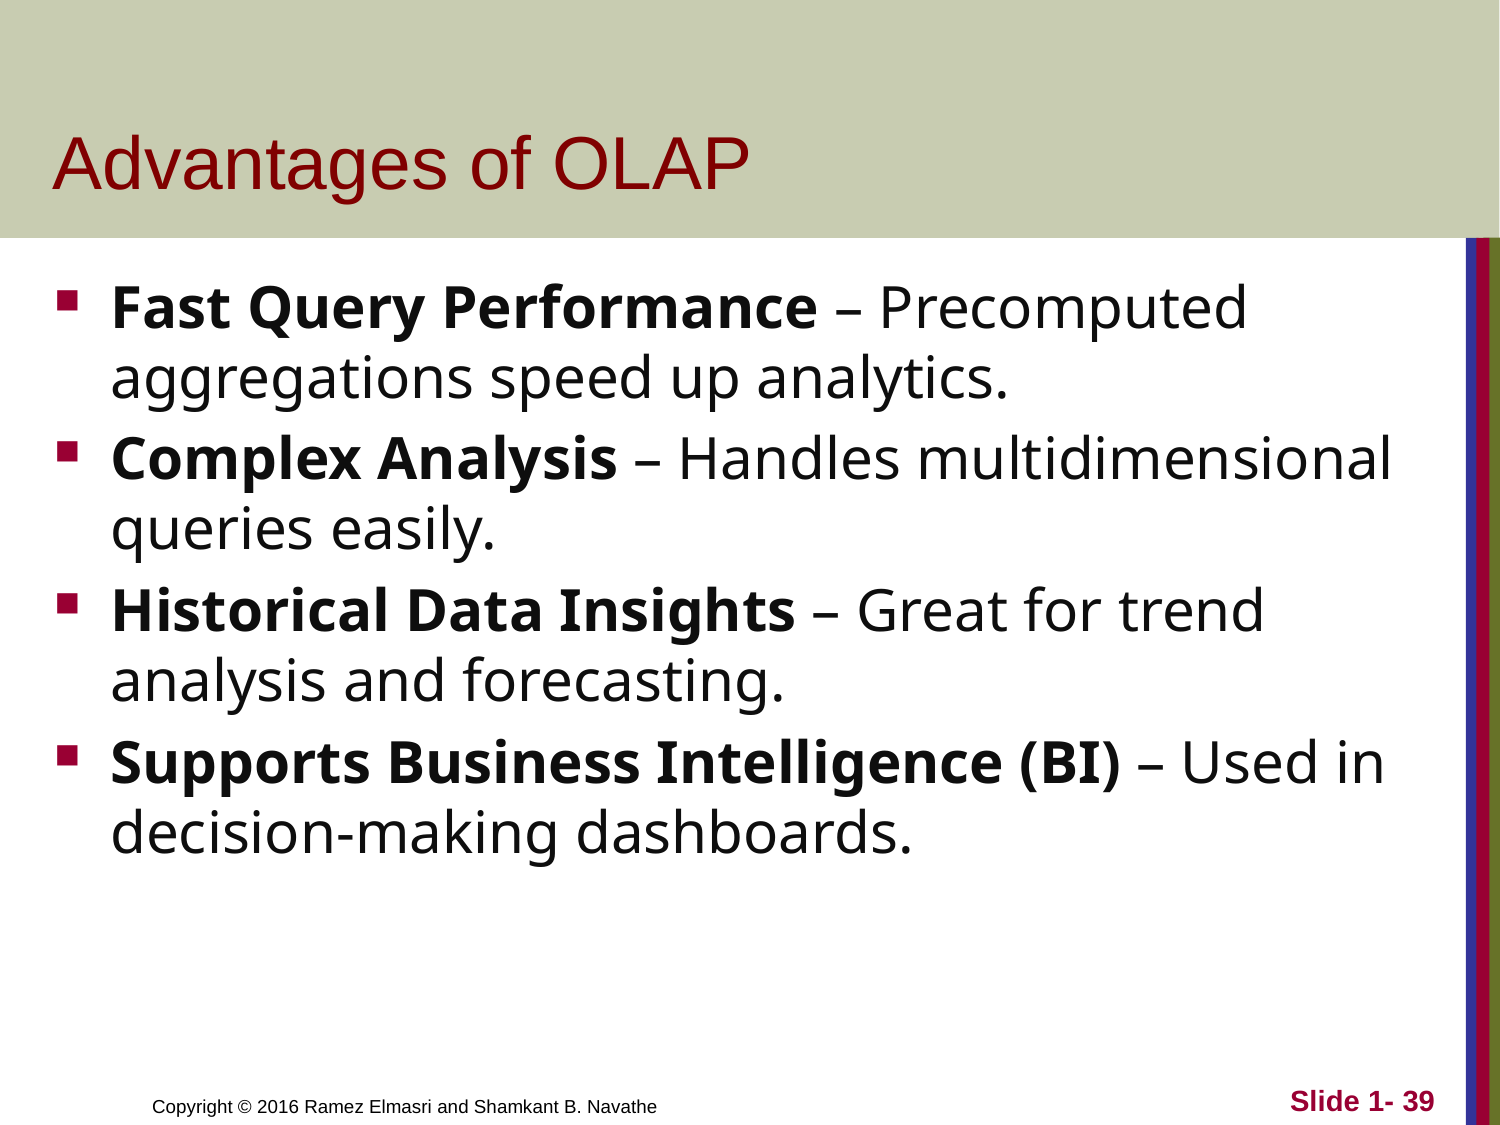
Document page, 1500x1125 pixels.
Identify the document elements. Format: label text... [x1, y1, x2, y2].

slide_number Slide 1- 39 [1137, 1049, 1451, 1125]
list Fast Query Performance – Precomputed aggregations speed up analytics. Complex Analysis – Handles multidimensional queries easily. Historical Data Insights – Great for trend analysis and forecasting. Supports Business Intelligence (BI) – Used in decision-making dashboards. [39, 262, 1400, 1013]
title Advantages of OLAP [37, 49, 1317, 213]
